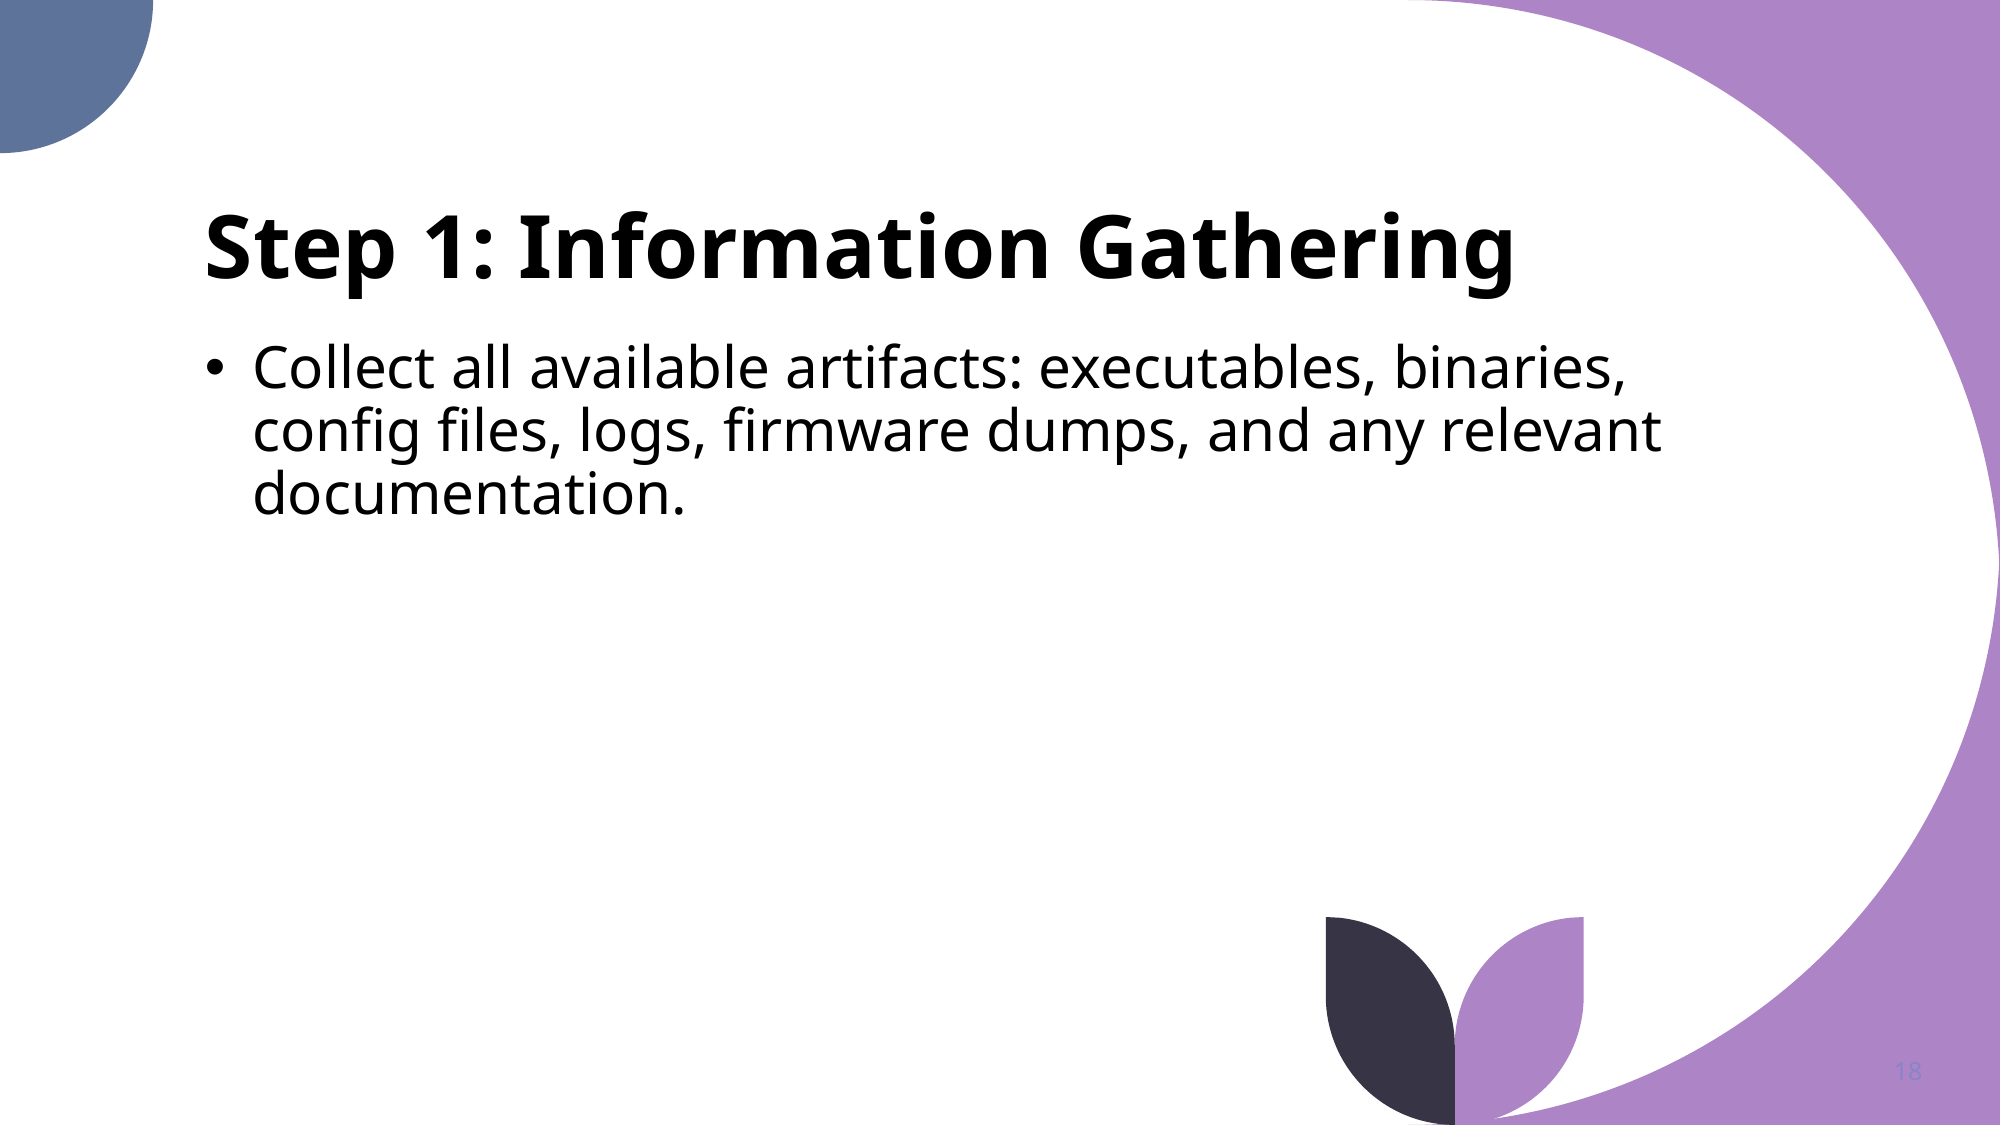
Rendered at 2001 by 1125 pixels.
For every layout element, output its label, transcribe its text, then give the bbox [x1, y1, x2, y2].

slide_number 18 [1665, 1042, 1938, 1103]
list Collect all available artifacts: executables, binaries, config files, logs, firmware dumps, and any relevant documentation. [190, 330, 1795, 884]
title Step 1: Information Gathering [190, 16, 1795, 303]
